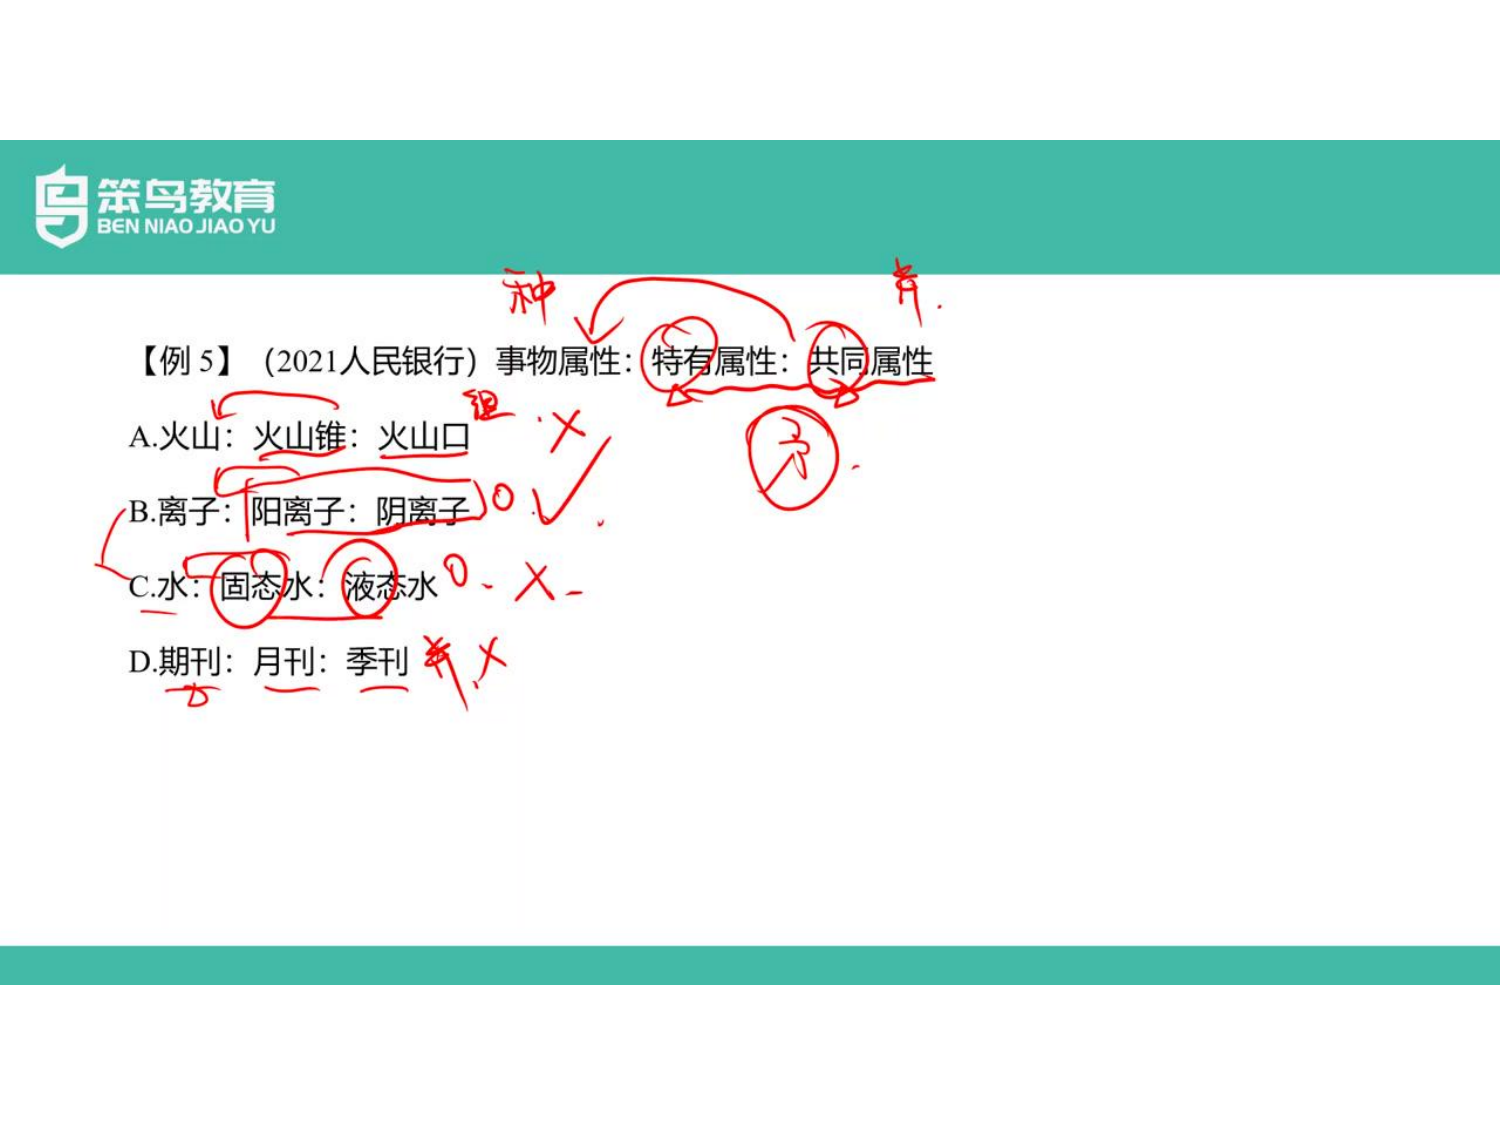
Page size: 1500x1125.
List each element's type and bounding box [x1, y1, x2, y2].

picture [0, 140, 1500, 985]
